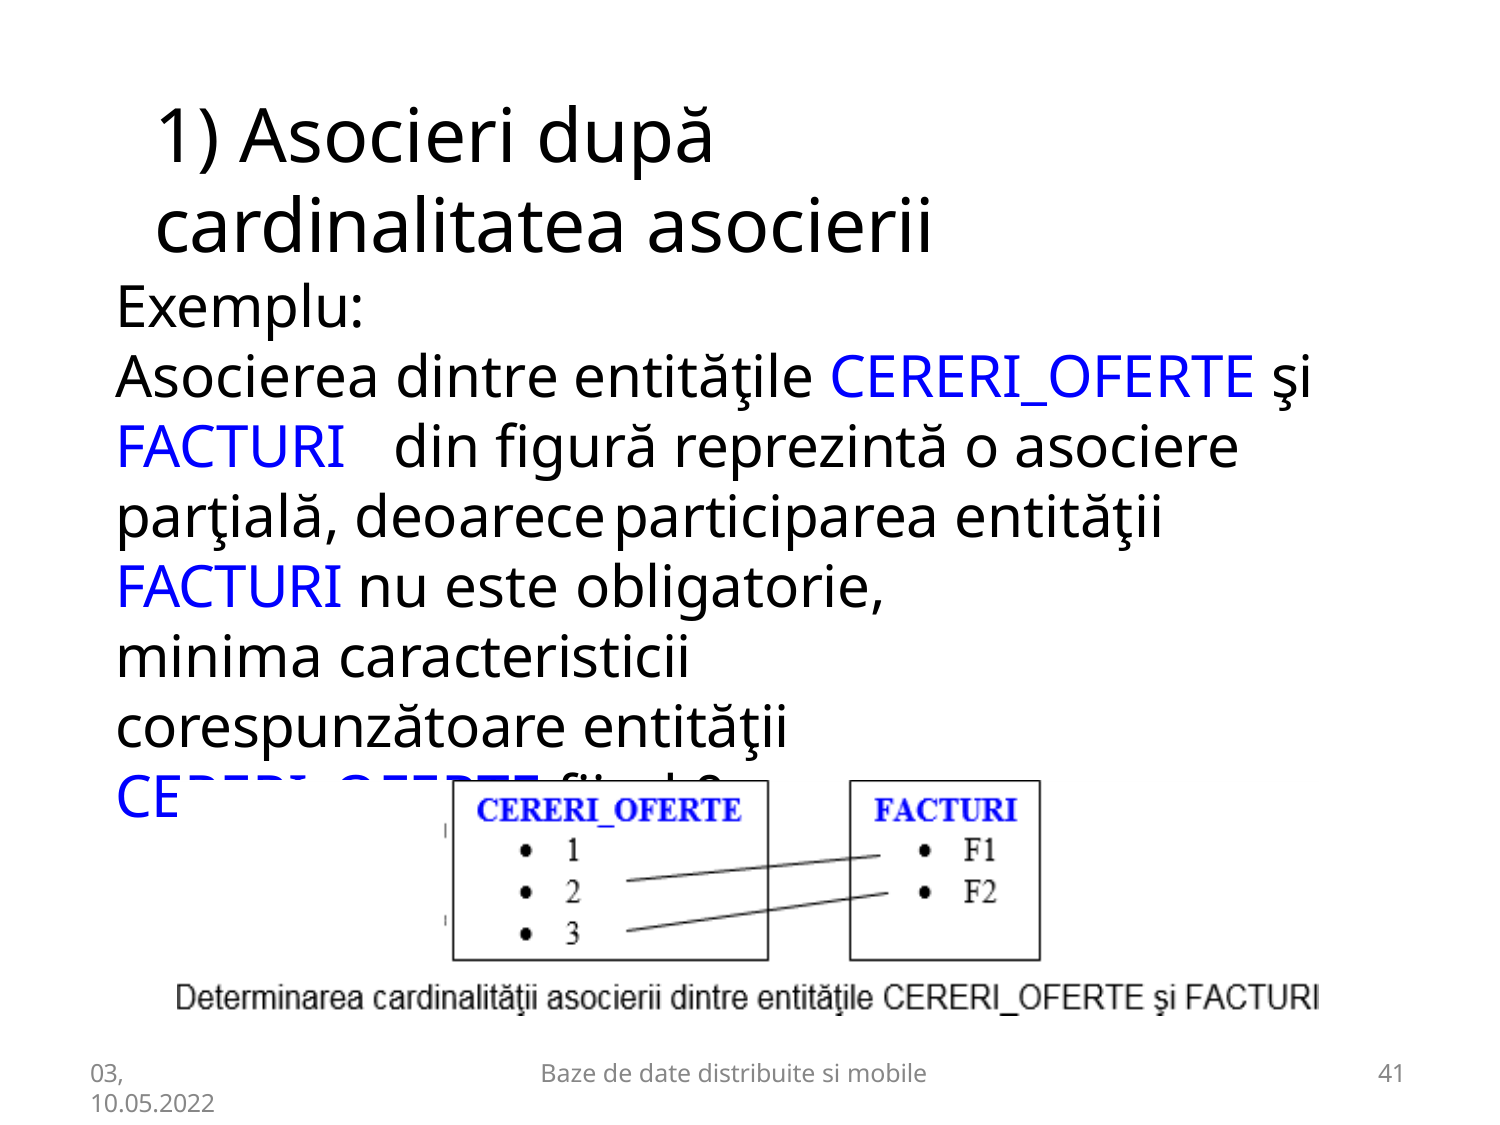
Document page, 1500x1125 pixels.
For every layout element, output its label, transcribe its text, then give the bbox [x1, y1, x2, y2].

text_box Exemplu: Asocierea dintre entităţile CERERI_OFERTE şi FACTURI din figură reprezintă o asociere parţială, deoarece participarea entităţii FACTURI nu este obligatorie, minima caracteristicii corespunzătoare entităţii CERERI_OFERTE fiind 0. [113, 267, 1378, 830]
footer 03, 10.05.2022 [87, 1055, 288, 1125]
title 1) Asocieri după cardinalitatea asocierii [152, 85, 1160, 267]
slide_number 12 [1371, 1055, 1419, 1125]
picture [177, 780, 1320, 1016]
slide_number Baze de date distribuite si mobile [538, 1055, 960, 1125]
